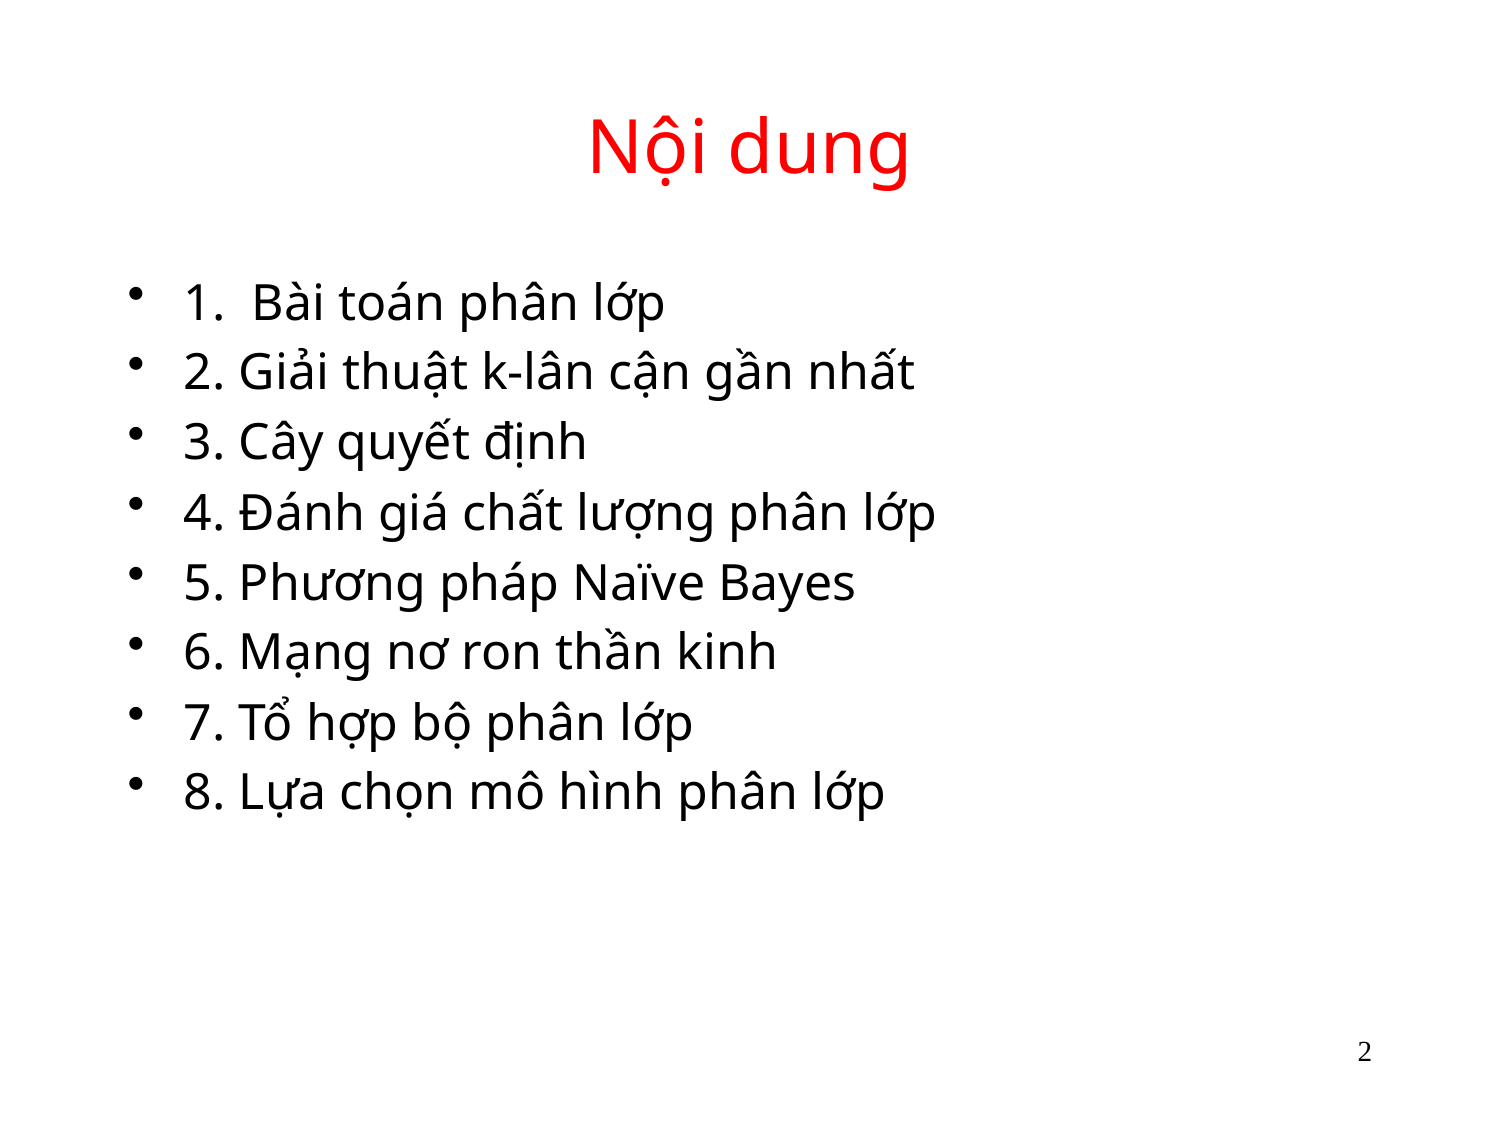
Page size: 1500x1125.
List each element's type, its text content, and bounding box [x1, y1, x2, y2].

title Nội dung [112, 99, 1388, 188]
list 1. Bài toán phân lớp 2. Giải thuật k-lân cận gần nhất 3. Cây quyết định 4. Đánh giá chất lượng phân lớp 5. Phương pháp Naïve Bayes 6. Mạng nơ ron thần kinh 7. Tổ hợp bộ phân lớp 8. Lựa chọn mô hình phân lớp [112, 262, 1388, 938]
slide_number 2 [1074, 1025, 1388, 1100]
